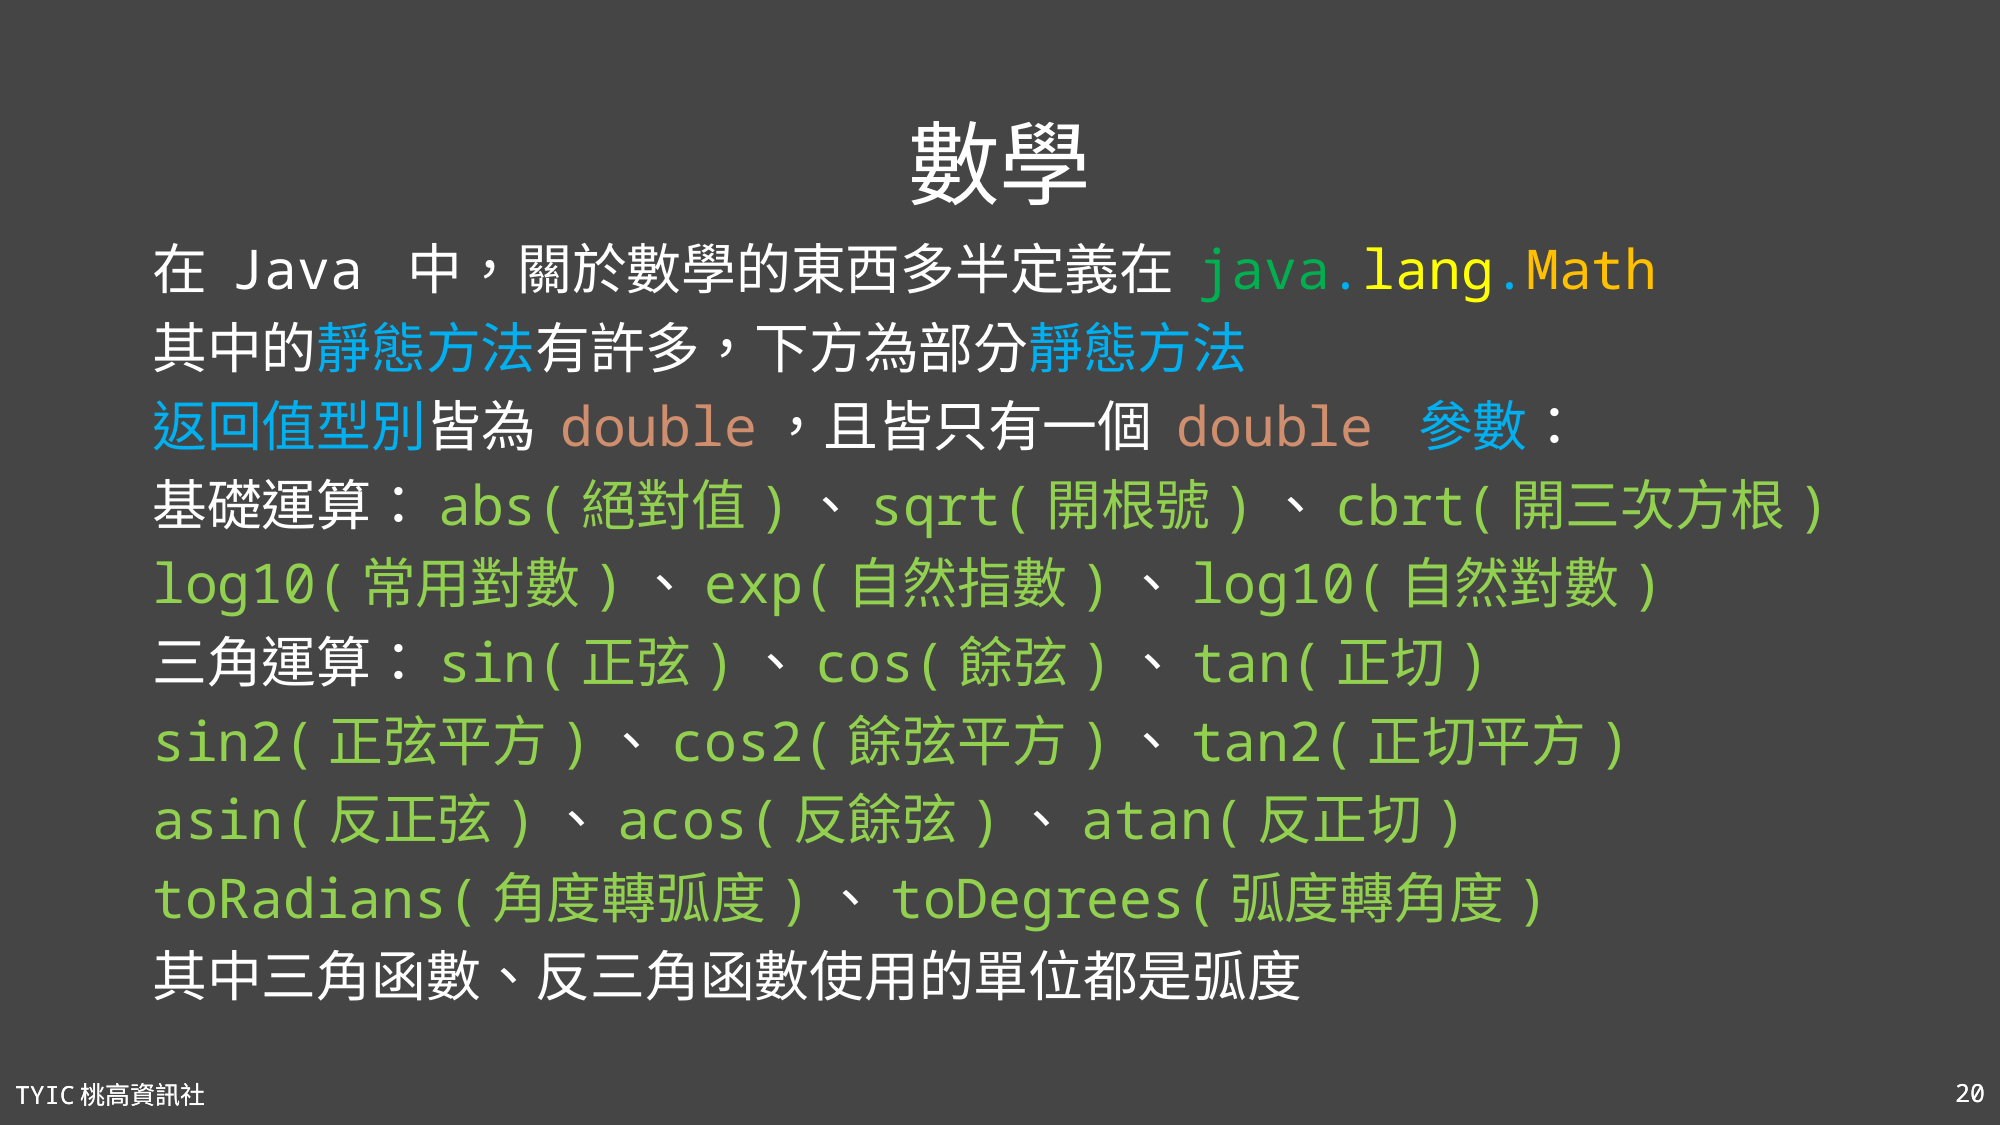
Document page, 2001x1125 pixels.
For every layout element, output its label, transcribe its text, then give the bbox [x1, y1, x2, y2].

list 在 Java 中，關於數學的東西多半定義在 java.lang.Math 其中的靜態方法有許多，下方為部分靜態方法 返回值型別皆為 double，且皆只有一個 double 參數： 基礎運算：abs(絕對值)、sqrt(開根號)、cbrt(開三次方根) log10(常用對數)、exp(自然指數)、log10(自然對數) 三角運算：sin(正弦)、cos(餘弦)、tan(正切) sin2(正弦平方)、cos2(餘弦平方)、tan2(正切平方) asin(反正弦)、acos(反餘弦)、atan(反正切) toRadians(角度轉弧度)、toDegrees(弧度轉角度) 其中三角函數、反三角函數使用的單位都是弧度 [137, 235, 1863, 1078]
title 數學 [137, 59, 1863, 235]
